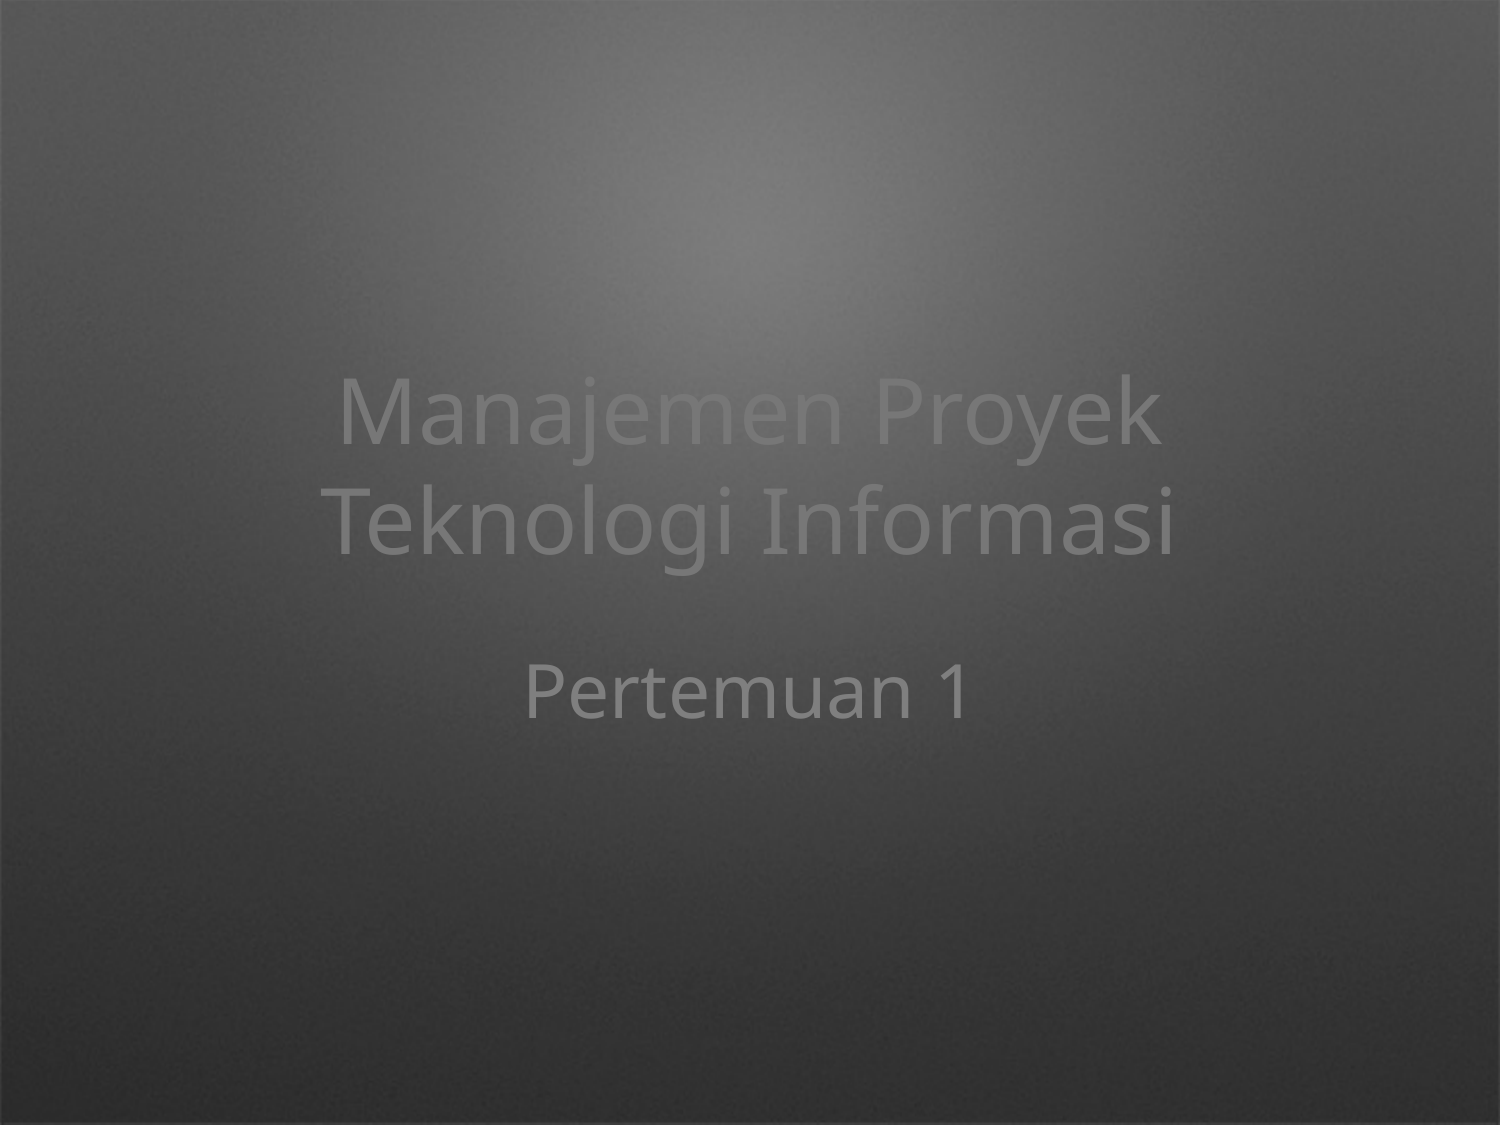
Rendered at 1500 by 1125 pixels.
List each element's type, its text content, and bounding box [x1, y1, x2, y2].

text_box Pertemuan 1 [225, 636, 1275, 926]
text_box Manajemen Proyek Teknologi Informasi [112, 349, 1388, 577]
picture [0, 0, 1500, 1125]
